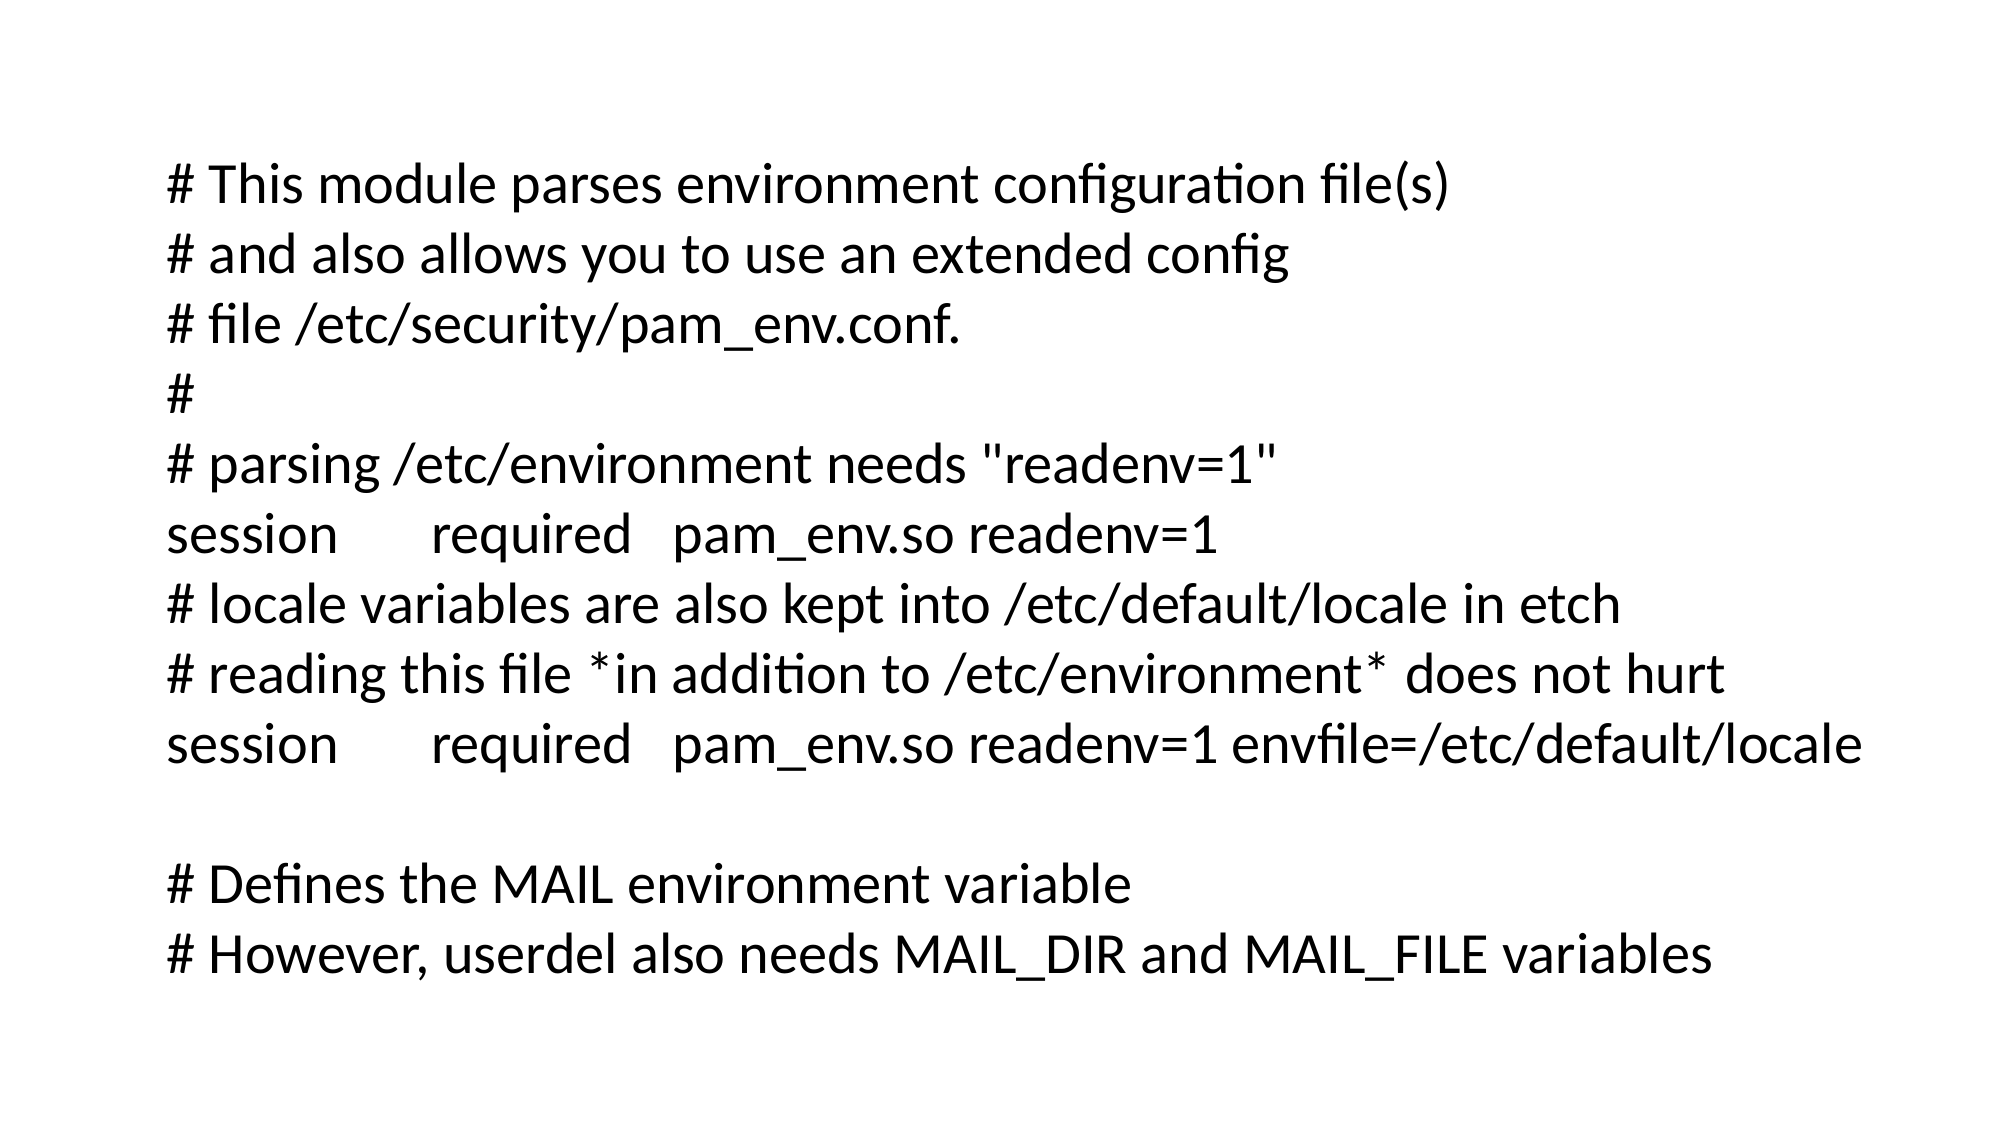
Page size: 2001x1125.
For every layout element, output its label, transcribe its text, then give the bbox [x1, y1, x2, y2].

text_box # This module parses environment configuration file(s) # and also allows you to use an extended config # file /etc/security/pam_env.conf. # # parsing /etc/environment needs "readenv=1" session required pam_env.so readenv=1 # locale variables are also kept into /etc/default/locale in etch # reading this file *in addition to /etc/environment* does not hurt session required pam_env.so readenv=1 envfile=/etc/default/locale # Defines the MAIL environment variable # However, userdel also needs MAIL_DIR and MAIL_FILE variables [152, 137, 1889, 993]
